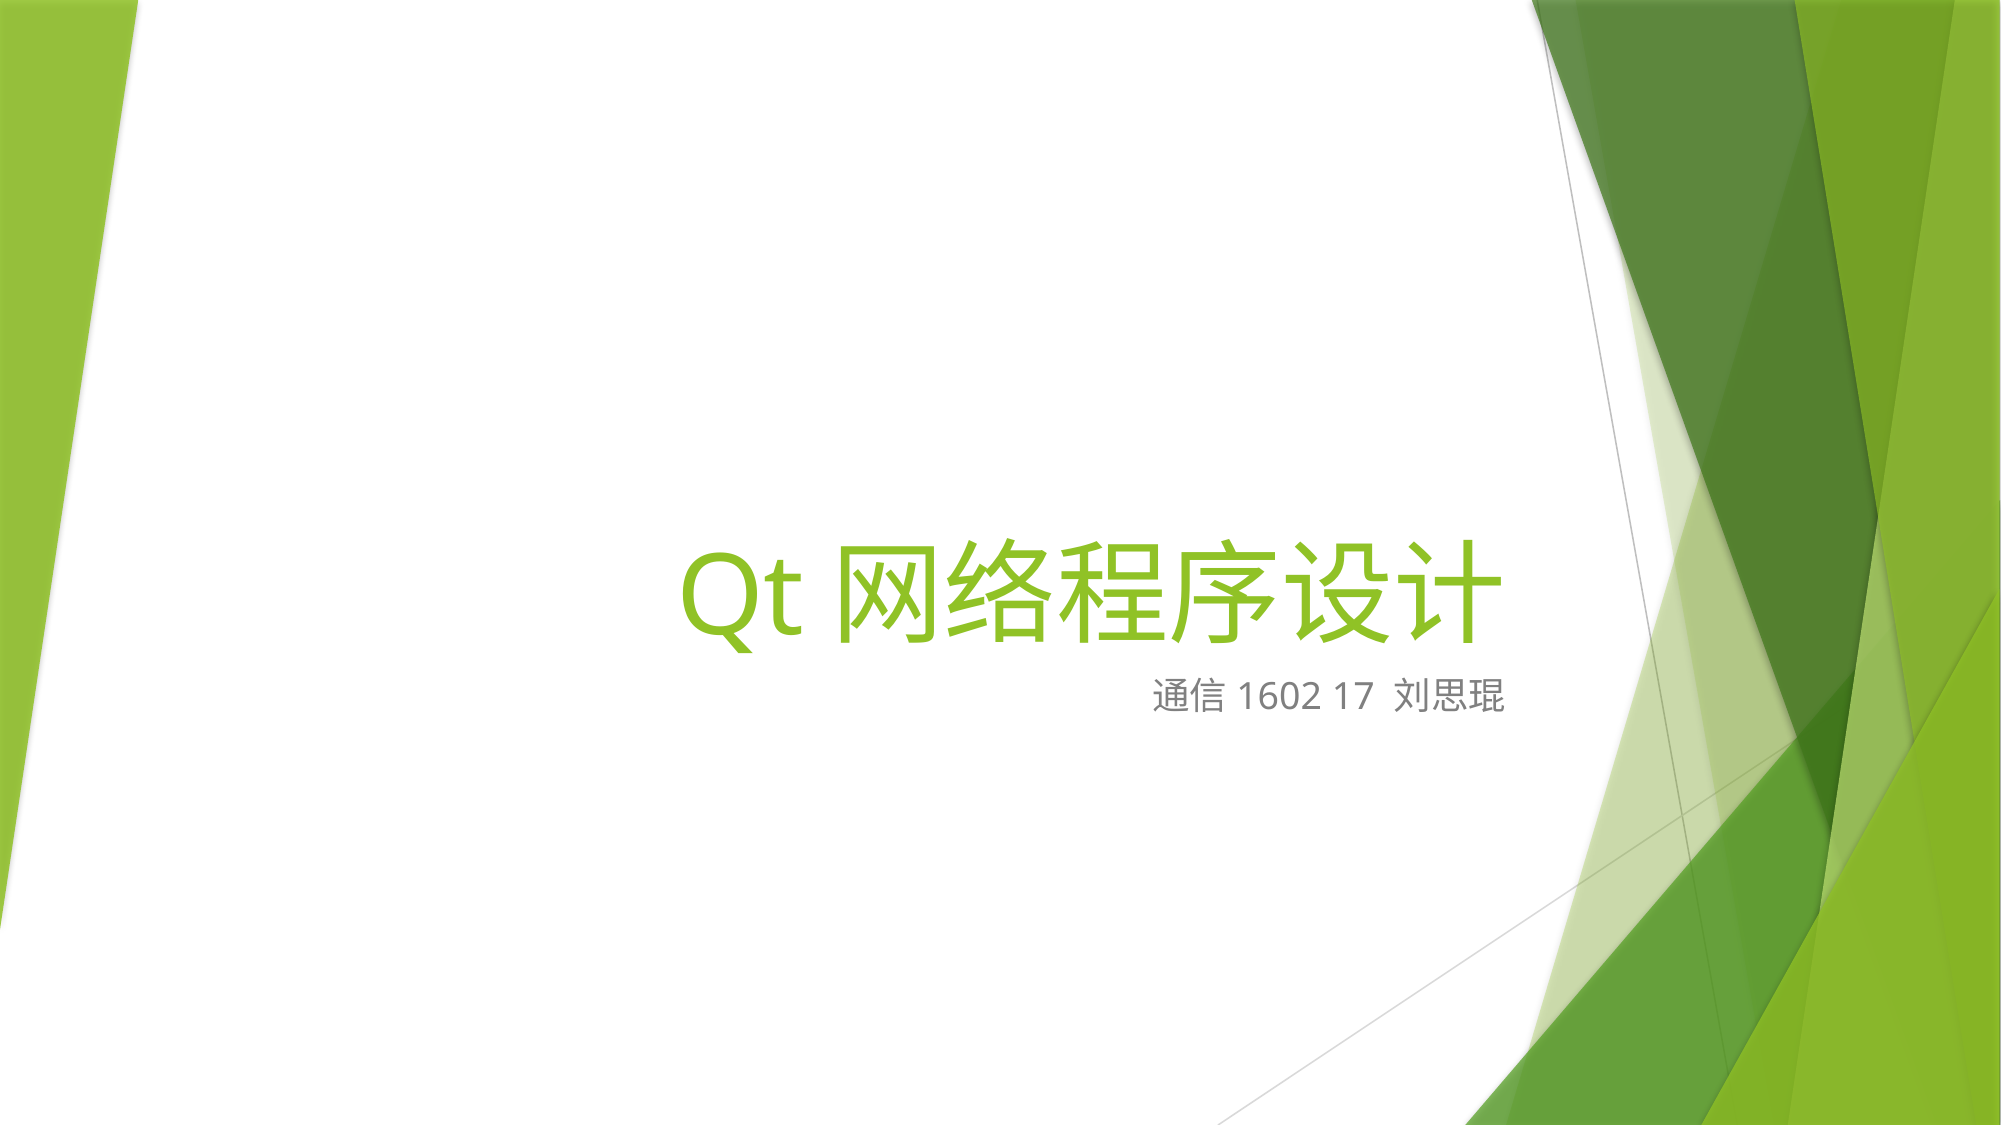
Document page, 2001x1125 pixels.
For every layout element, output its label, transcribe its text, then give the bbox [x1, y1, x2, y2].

title Qt网络程序设计 [247, 394, 1522, 664]
subtitle 通信1602 17 刘思琨 [247, 664, 1522, 845]
